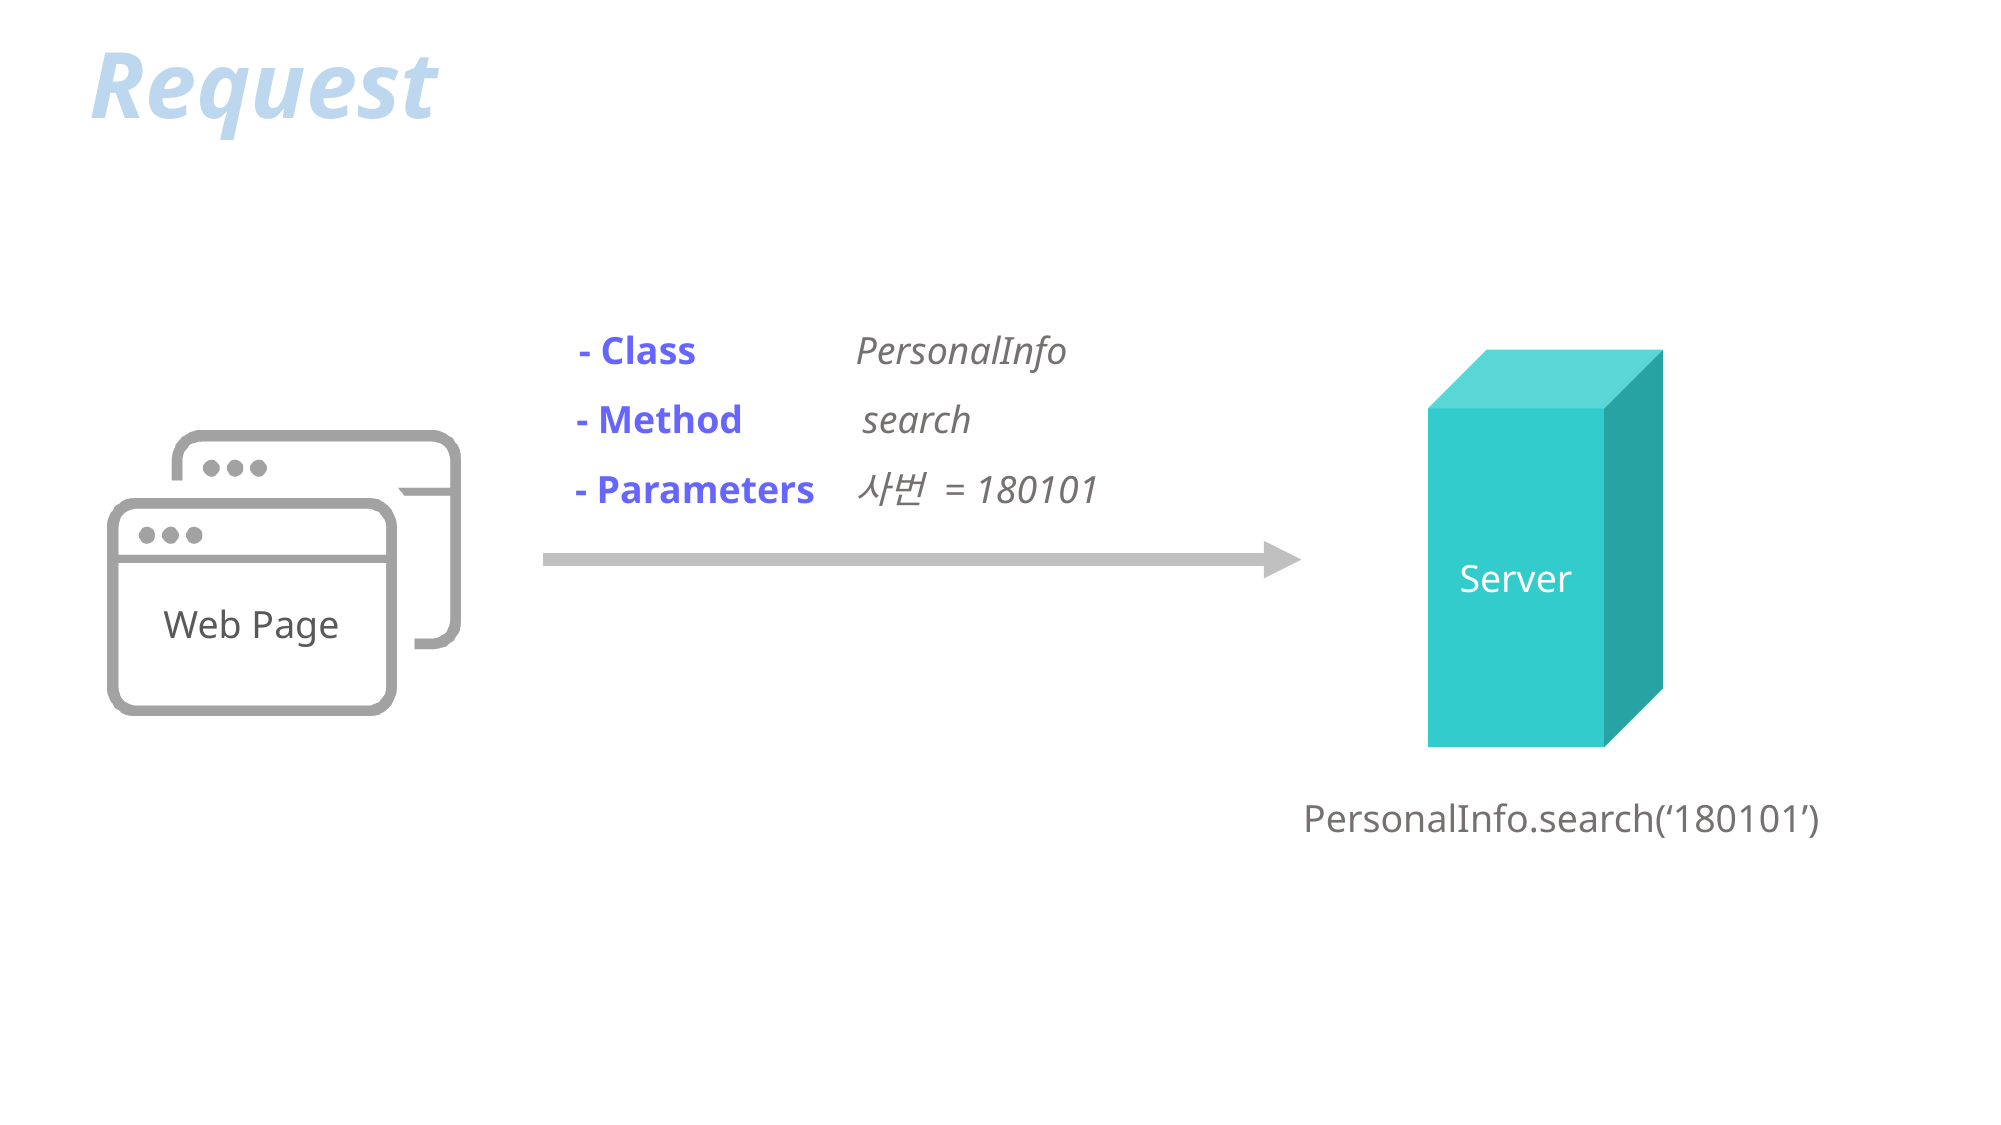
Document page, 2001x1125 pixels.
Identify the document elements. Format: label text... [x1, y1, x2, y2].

text_box Request [74, 19, 454, 145]
text_box Server [1427, 348, 1664, 749]
text_box 사번 = 180101 [840, 458, 1115, 518]
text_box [107, 430, 461, 716]
text_box - Parameters [560, 458, 830, 518]
text_box search [847, 388, 987, 449]
text_box PersonalInfo.search(‘180101’) [1288, 787, 1835, 848]
text_box S_FORWARD [1432, 351, 1659, 407]
text_box - Method [561, 388, 759, 449]
text_box - Class [564, 319, 712, 380]
text_box PersonalInfo [840, 319, 1083, 380]
